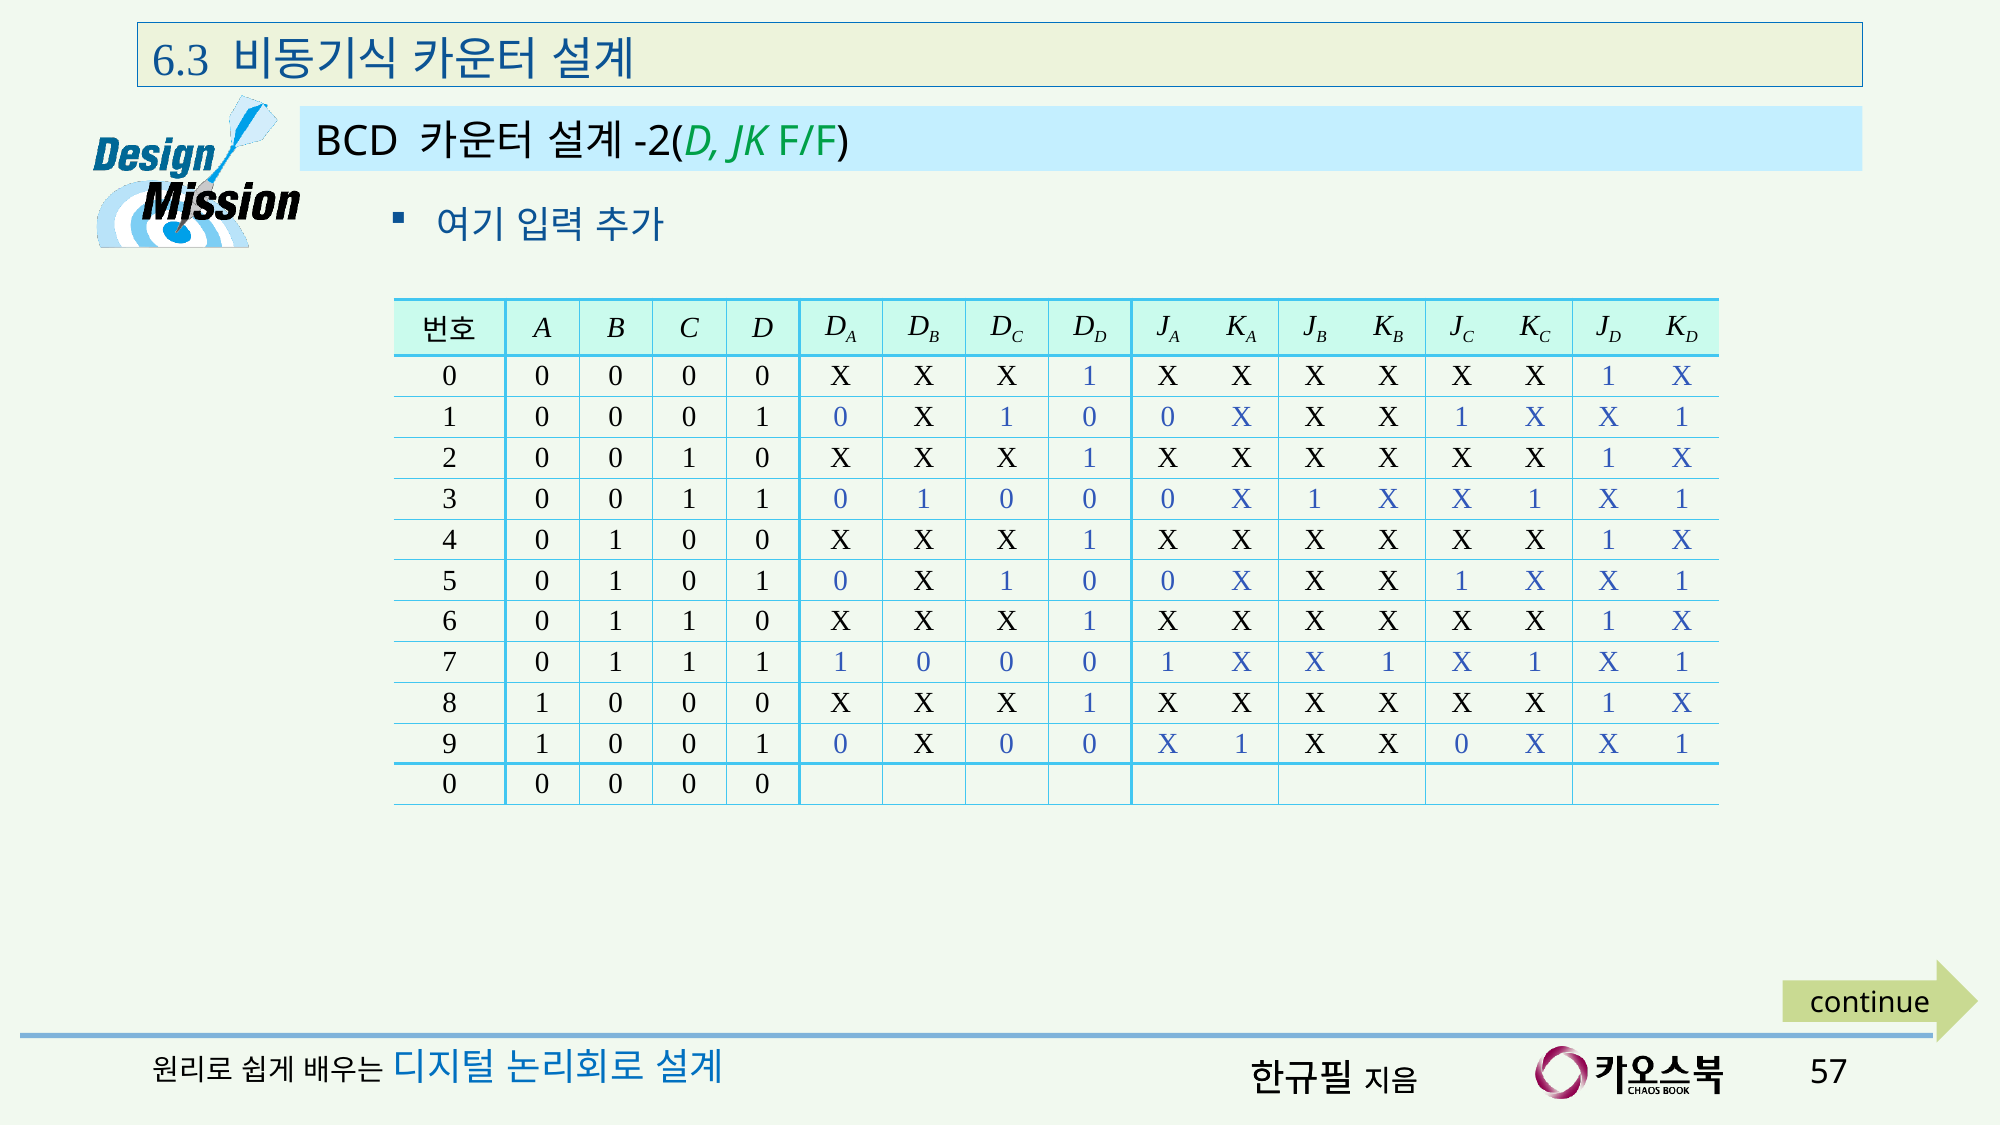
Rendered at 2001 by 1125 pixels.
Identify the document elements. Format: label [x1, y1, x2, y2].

table_cell [653, 642, 726, 682]
table_header [1426, 301, 1572, 354]
table_cell [1279, 683, 1425, 723]
table_cell [394, 479, 504, 519]
table_cell [966, 560, 1048, 600]
table_cell [1573, 601, 1719, 641]
table_cell [801, 397, 882, 437]
table_cell [580, 765, 652, 804]
table_cell [580, 601, 652, 641]
table_cell [1133, 683, 1278, 723]
text_box [300, 106, 1863, 171]
table_cell [653, 765, 726, 804]
table_cell [1133, 601, 1278, 641]
picture [1535, 1046, 1723, 1099]
table_cell [1133, 479, 1278, 519]
table_cell [507, 724, 579, 762]
table_cell [883, 601, 965, 641]
table_cell [966, 438, 1048, 478]
table_cell [1426, 520, 1572, 559]
table_cell [1049, 438, 1130, 478]
table_cell [883, 560, 965, 600]
table_cell [883, 397, 965, 437]
table_header [966, 301, 1048, 354]
table_cell [394, 765, 504, 804]
table_cell [801, 724, 882, 762]
table_header [727, 301, 798, 354]
table_cell [1049, 357, 1130, 396]
table_cell [727, 683, 798, 723]
picture [93, 95, 300, 248]
table_cell [1049, 560, 1130, 600]
table_cell [653, 357, 726, 396]
table_cell [801, 683, 882, 723]
table_header [801, 301, 882, 354]
table_header [1279, 301, 1425, 354]
table_cell [801, 520, 882, 559]
table_cell [394, 438, 504, 478]
table_cell [580, 642, 652, 682]
table_cell [966, 601, 1048, 641]
table_header [883, 301, 965, 354]
table_cell [801, 357, 882, 396]
table_cell [1049, 520, 1130, 559]
table_cell [507, 765, 579, 804]
table_cell [1049, 601, 1130, 641]
table_cell [580, 520, 652, 559]
table_cell [507, 438, 579, 478]
table_header [1573, 301, 1719, 354]
table_cell [580, 560, 652, 600]
table_cell [727, 397, 798, 437]
picture [104, 144, 110, 163]
table_cell [1573, 357, 1719, 396]
table_cell [394, 520, 504, 559]
table_cell [653, 397, 726, 437]
table_cell [966, 683, 1048, 723]
text_box [299, 193, 978, 253]
table_cell [883, 642, 965, 682]
table_cell [507, 601, 579, 641]
table_cell [727, 765, 798, 804]
table_cell [727, 357, 798, 396]
table_cell [1279, 724, 1425, 762]
table_cell [1133, 520, 1278, 559]
table_cell [1049, 479, 1130, 519]
table_cell [1049, 765, 1130, 804]
text_box [1781, 957, 1980, 1046]
table_cell [1573, 520, 1719, 559]
table_cell [394, 357, 504, 396]
table_cell [883, 357, 965, 396]
table_cell [507, 683, 579, 723]
table_cell [507, 357, 579, 396]
table_cell [1279, 765, 1425, 804]
table_cell [883, 520, 965, 559]
table_cell [1426, 642, 1572, 682]
table_cell [1426, 397, 1572, 437]
table_cell [394, 683, 504, 723]
table_cell [394, 397, 504, 437]
table_cell [1426, 724, 1572, 762]
table_cell [1049, 642, 1130, 682]
table_cell [653, 560, 726, 600]
table_cell [394, 560, 504, 600]
table_cell [1426, 438, 1572, 478]
table_cell [1133, 560, 1278, 600]
table_cell [727, 520, 798, 559]
table_cell [1279, 642, 1425, 682]
table_cell [801, 765, 882, 804]
table_cell [1573, 765, 1719, 804]
table_header [580, 301, 652, 354]
table_cell [883, 765, 965, 804]
table_cell [1279, 560, 1425, 600]
table_cell [1573, 642, 1719, 682]
table_cell [801, 601, 882, 641]
table_cell [1133, 642, 1278, 682]
table_cell [394, 601, 504, 641]
table_cell [653, 479, 726, 519]
table_header [1133, 301, 1278, 354]
table_cell [653, 438, 726, 478]
table_cell [653, 520, 726, 559]
table_cell [394, 724, 504, 762]
table_cell [1426, 560, 1572, 600]
table_cell [966, 520, 1048, 559]
table_cell [1573, 397, 1719, 437]
table_cell [1426, 601, 1572, 641]
table_header [653, 301, 726, 354]
table_cell [966, 642, 1048, 682]
table_cell [1573, 560, 1719, 600]
table_cell [1279, 357, 1425, 396]
table_cell [1049, 683, 1130, 723]
table_cell [1049, 397, 1130, 437]
table_cell [966, 724, 1048, 762]
table_cell [580, 479, 652, 519]
table_header [507, 301, 579, 354]
table_cell [507, 397, 579, 437]
table_cell [801, 642, 882, 682]
table_cell [1426, 683, 1572, 723]
table_cell [507, 520, 579, 559]
table_cell [966, 765, 1048, 804]
table_cell [727, 724, 798, 762]
table_cell [727, 560, 798, 600]
table_cell [1133, 724, 1278, 762]
table_cell [1279, 520, 1425, 559]
table_cell [727, 642, 798, 682]
table_cell [1279, 601, 1425, 641]
table_cell [883, 683, 965, 723]
table_cell [580, 683, 652, 723]
table_cell [966, 479, 1048, 519]
table_header [1049, 301, 1130, 354]
slide_number [1769, 1042, 1863, 1103]
table_cell [1133, 765, 1278, 804]
table_cell [507, 479, 579, 519]
table_cell [1133, 438, 1278, 478]
table_cell [727, 601, 798, 641]
table_cell [801, 560, 882, 600]
table_cell [1049, 724, 1130, 762]
table_cell [1426, 765, 1572, 804]
table_cell [653, 601, 726, 641]
table_cell [507, 560, 579, 600]
table_cell [580, 357, 652, 396]
table_cell [580, 724, 652, 762]
text_box [137, 22, 1863, 87]
table_cell [1279, 438, 1425, 478]
table_cell [1133, 397, 1278, 437]
table_cell [1573, 438, 1719, 478]
table_header [394, 301, 504, 354]
table_cell [1279, 397, 1425, 437]
table_cell [1426, 479, 1572, 519]
table_cell [1573, 683, 1719, 723]
table_cell [727, 479, 798, 519]
table_cell [883, 438, 965, 478]
table_cell [801, 438, 882, 478]
table_cell [1133, 357, 1278, 396]
table_cell [653, 724, 726, 762]
table_cell [653, 683, 726, 723]
table_cell [394, 642, 504, 682]
table_cell [883, 724, 965, 762]
table_cell [507, 642, 579, 682]
table_cell [580, 438, 652, 478]
table_cell [966, 357, 1048, 396]
table_cell [1573, 479, 1719, 519]
table_cell [1573, 724, 1719, 762]
table_cell [801, 479, 882, 519]
table_cell [1279, 479, 1425, 519]
table_cell [883, 479, 965, 519]
table_cell [727, 438, 798, 478]
footer [137, 1035, 832, 1096]
table_cell [966, 397, 1048, 437]
table_cell [580, 397, 652, 437]
table_cell [1426, 357, 1572, 396]
